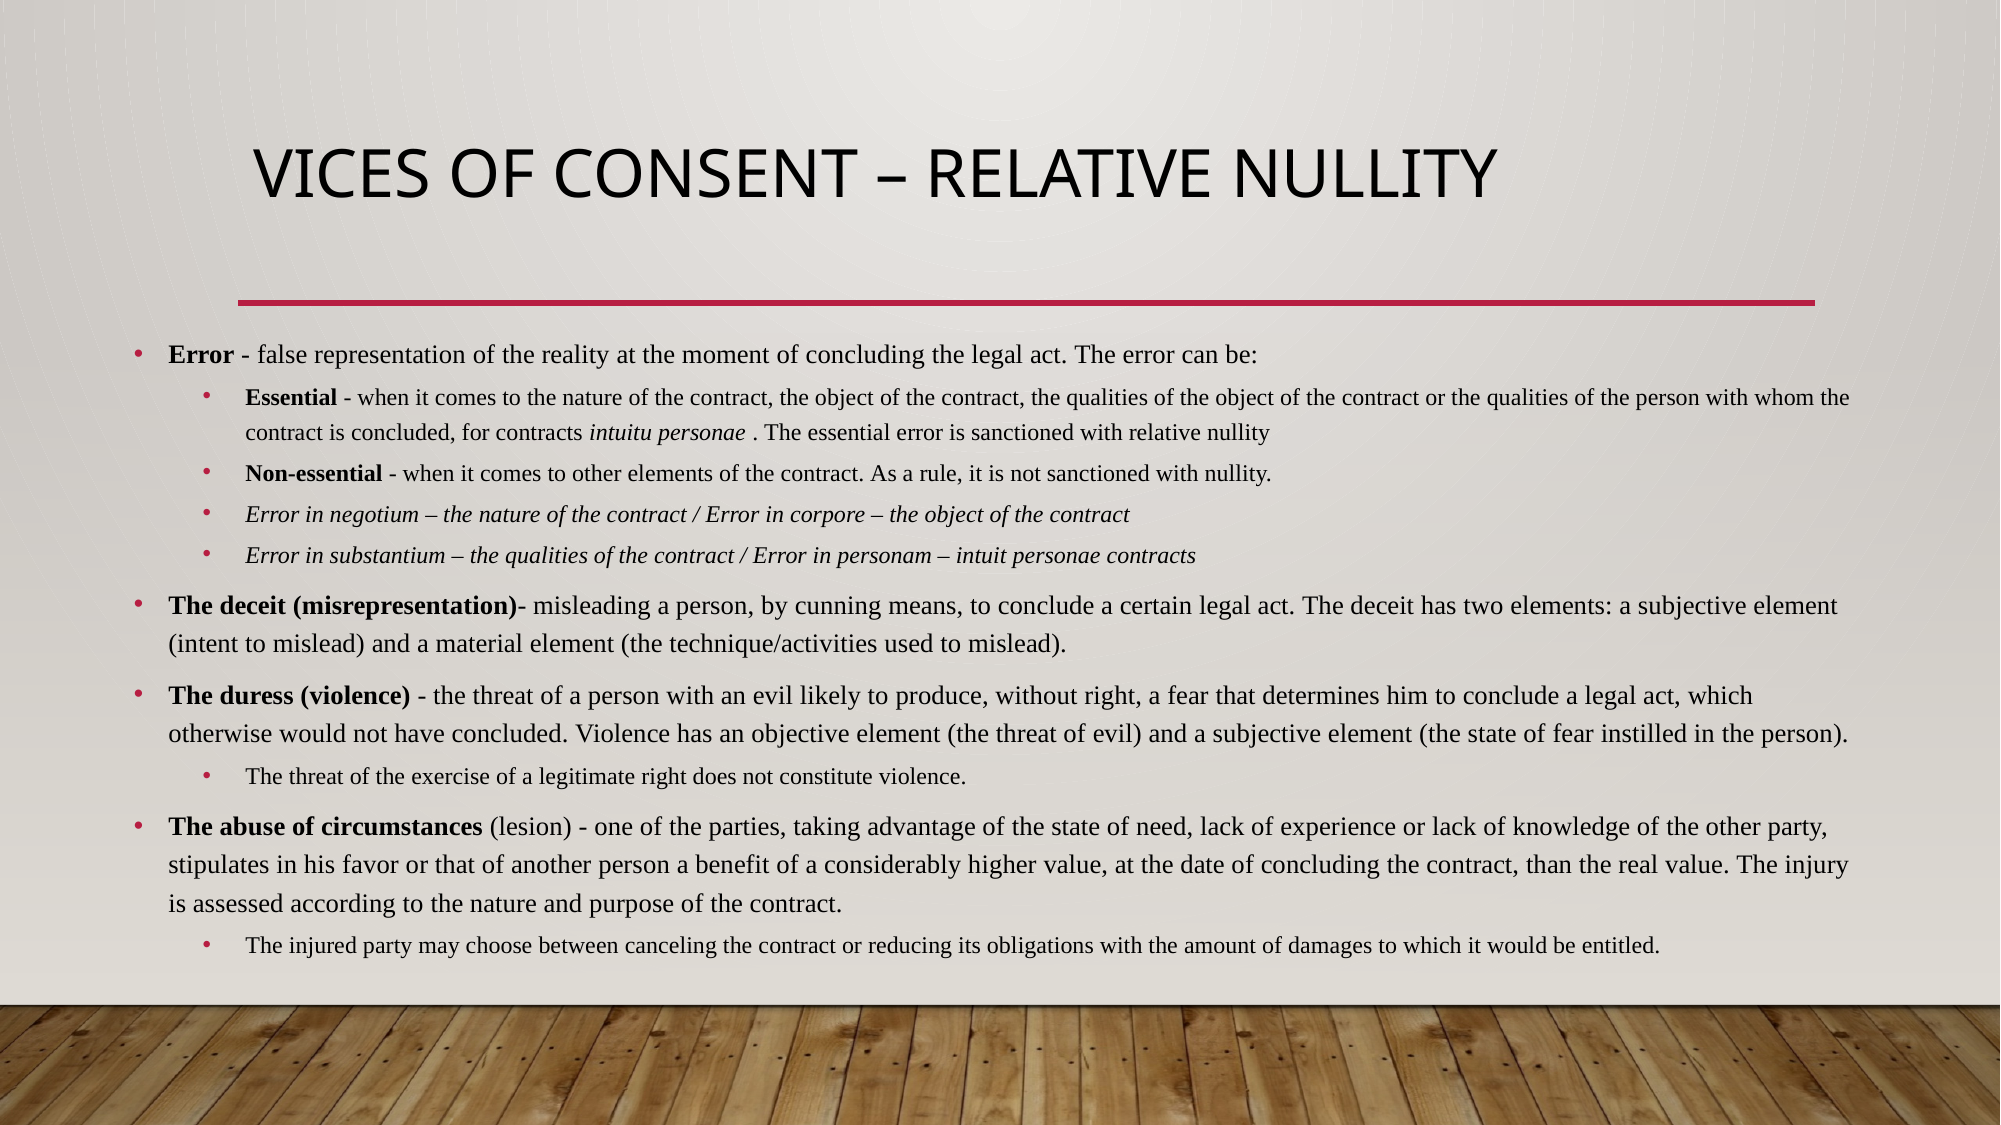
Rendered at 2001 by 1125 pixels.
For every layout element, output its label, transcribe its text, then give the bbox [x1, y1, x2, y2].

list Error - false representation of the reality at the moment of concluding the legal act. The error can be: Essential - when it comes to the nature of the contract, the object of the contract, the qualities of the object of the contract or the qualities of the person with whom the contract is concluded, for contracts intuitu personae . The essential error is sanctioned with relative nullity Non-essential - when it comes to other elements of the contract. As a rule, it is not sanctioned with nullity. Error in negotium – the nature of the contract / Error in corpore – the object of the contract Error in substantium – the qualities of the contract / Error in personam – intuit personae contracts The deceit (misrepresentation)- misleading a person, by cunning means, to conclude a certain legal act. The deceit has two elements: a subjective element (intent to mislead) and a material element (the technique/activities used to mislead). The duress (violence) - the threat of a person with an evil likely to produce, without right, a fear that determines him to conclude a legal act, which otherwise would not have concluded. Violence has an objective element (the threat of evil) and a subjective element (the state of fear instilled in the person). The threat of the exercise of a legitimate right does not constitute violence. The abuse of circumstances (lesion) - one of the parties, taking advantage of the state of need, lack of experience or lack of knowledge of the other party, stipulates in his favor or that of another person a benefit of a considerably higher value, at the date of concluding the contract, than the real value. The injury is assessed according to the nature and purpose of the contract. The injured party may choose between canceling the contract or reducing its obligations with the amount of damages to which it would be entitled. [119, 323, 1874, 1015]
picture [0, 1005, 2000, 1125]
title Vices oF ConSENT – relative Nullity [238, 131, 1814, 305]
